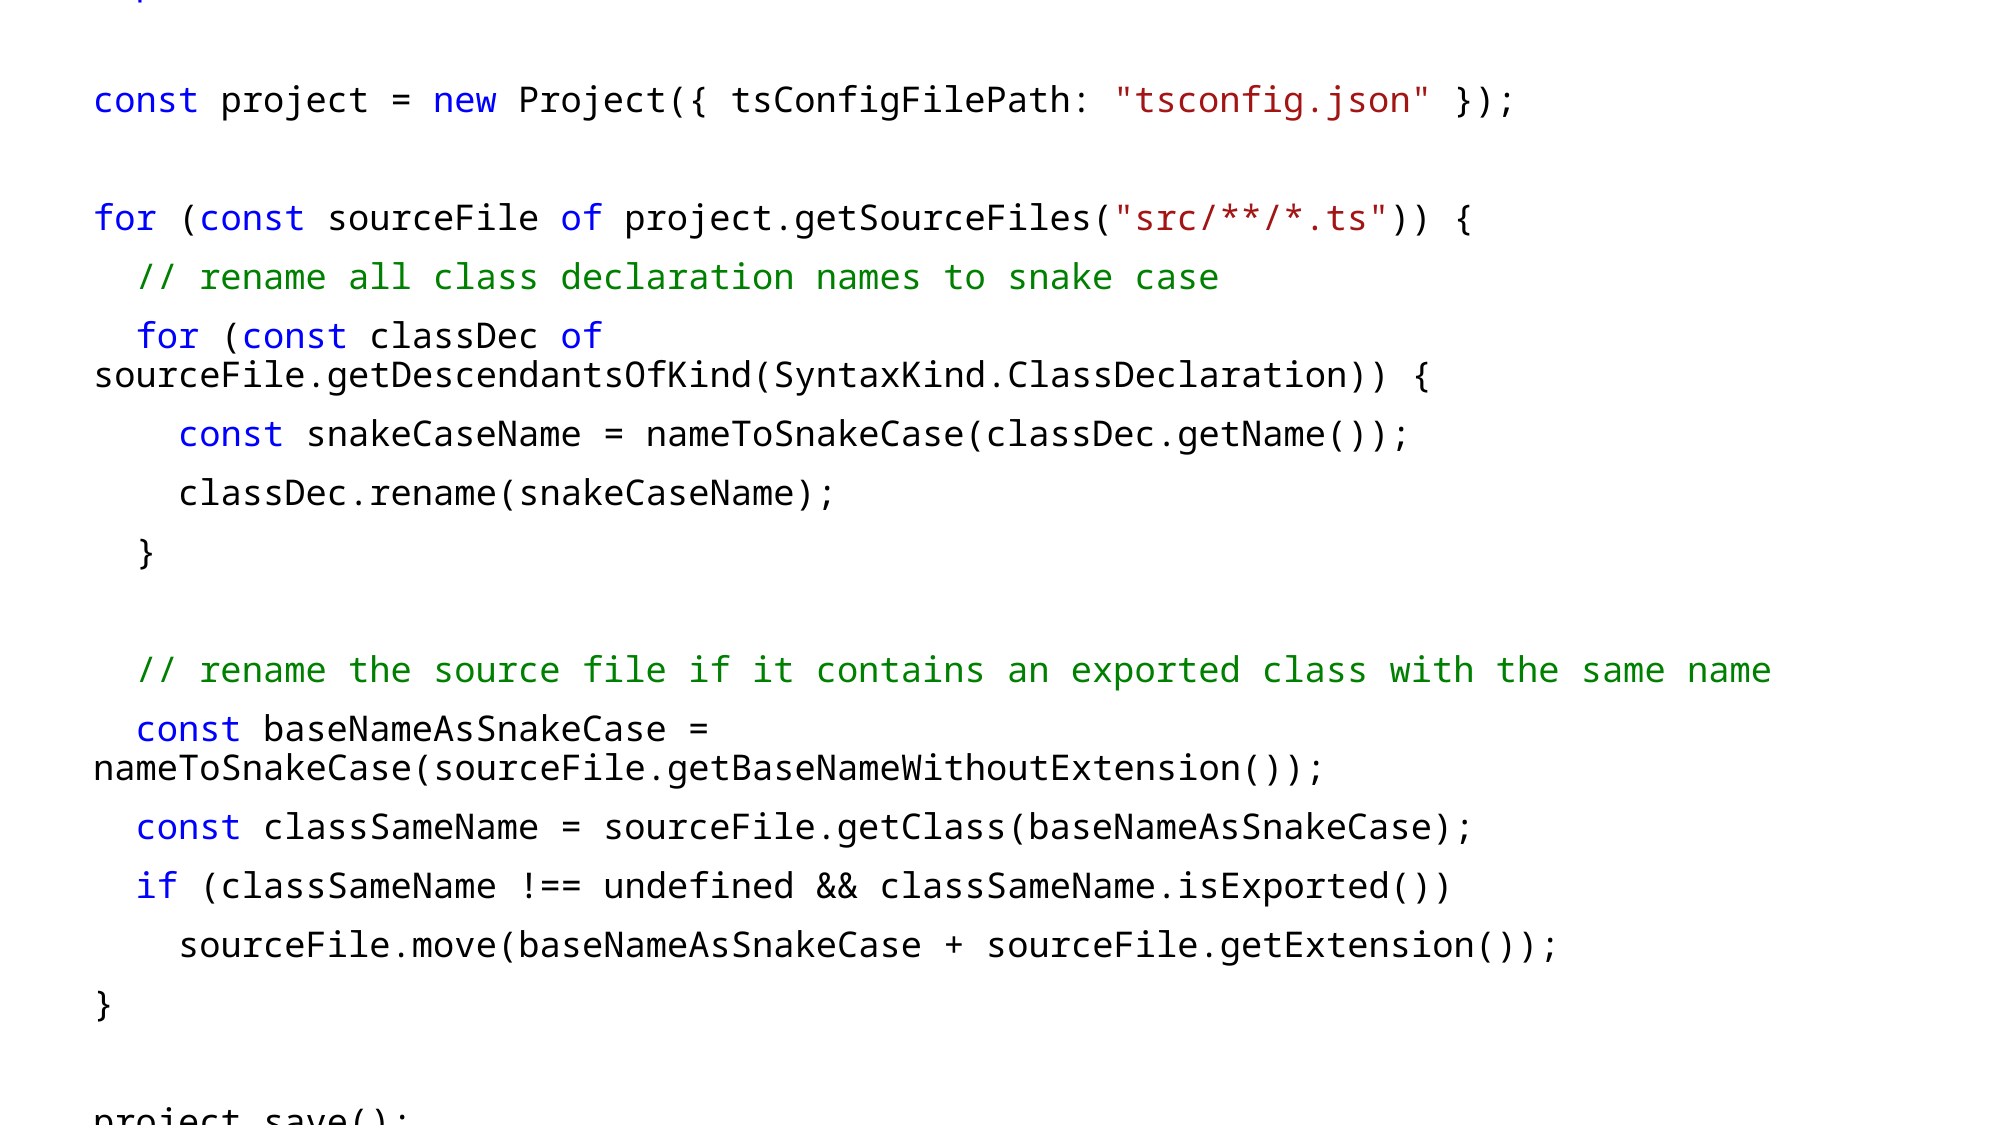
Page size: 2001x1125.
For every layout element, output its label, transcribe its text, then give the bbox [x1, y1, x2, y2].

list import Project, {SyntaxKind} from "ts-simple-ast"; import {nameToSnakeCase} from "./utils"; const project = new Project({ tsConfigFilePath: "tsconfig.json" }); for (const sourceFile of project.getSourceFiles("src/**/*.ts")) { // rename all class declaration names to snake case for (const classDec of sourceFile.getDescendantsOfKind(SyntaxKind.ClassDeclaration)) { const snakeCaseName = nameToSnakeCase(classDec.getName()); classDec.rename(snakeCaseName); } // rename the source file if it contains an exported class with the same name const baseNameAsSnakeCase = nameToSnakeCase(sourceFile.getBaseNameWithoutExtension()); const classSameName = sourceFile.getClass(baseNameAsSnakeCase); if (classSameName !== undefined && classSameName.isExported()) sourceFile.move(baseNameAsSnakeCase + sourceFile.getExtension()); } project.save(); [78, 0, 1863, 1073]
